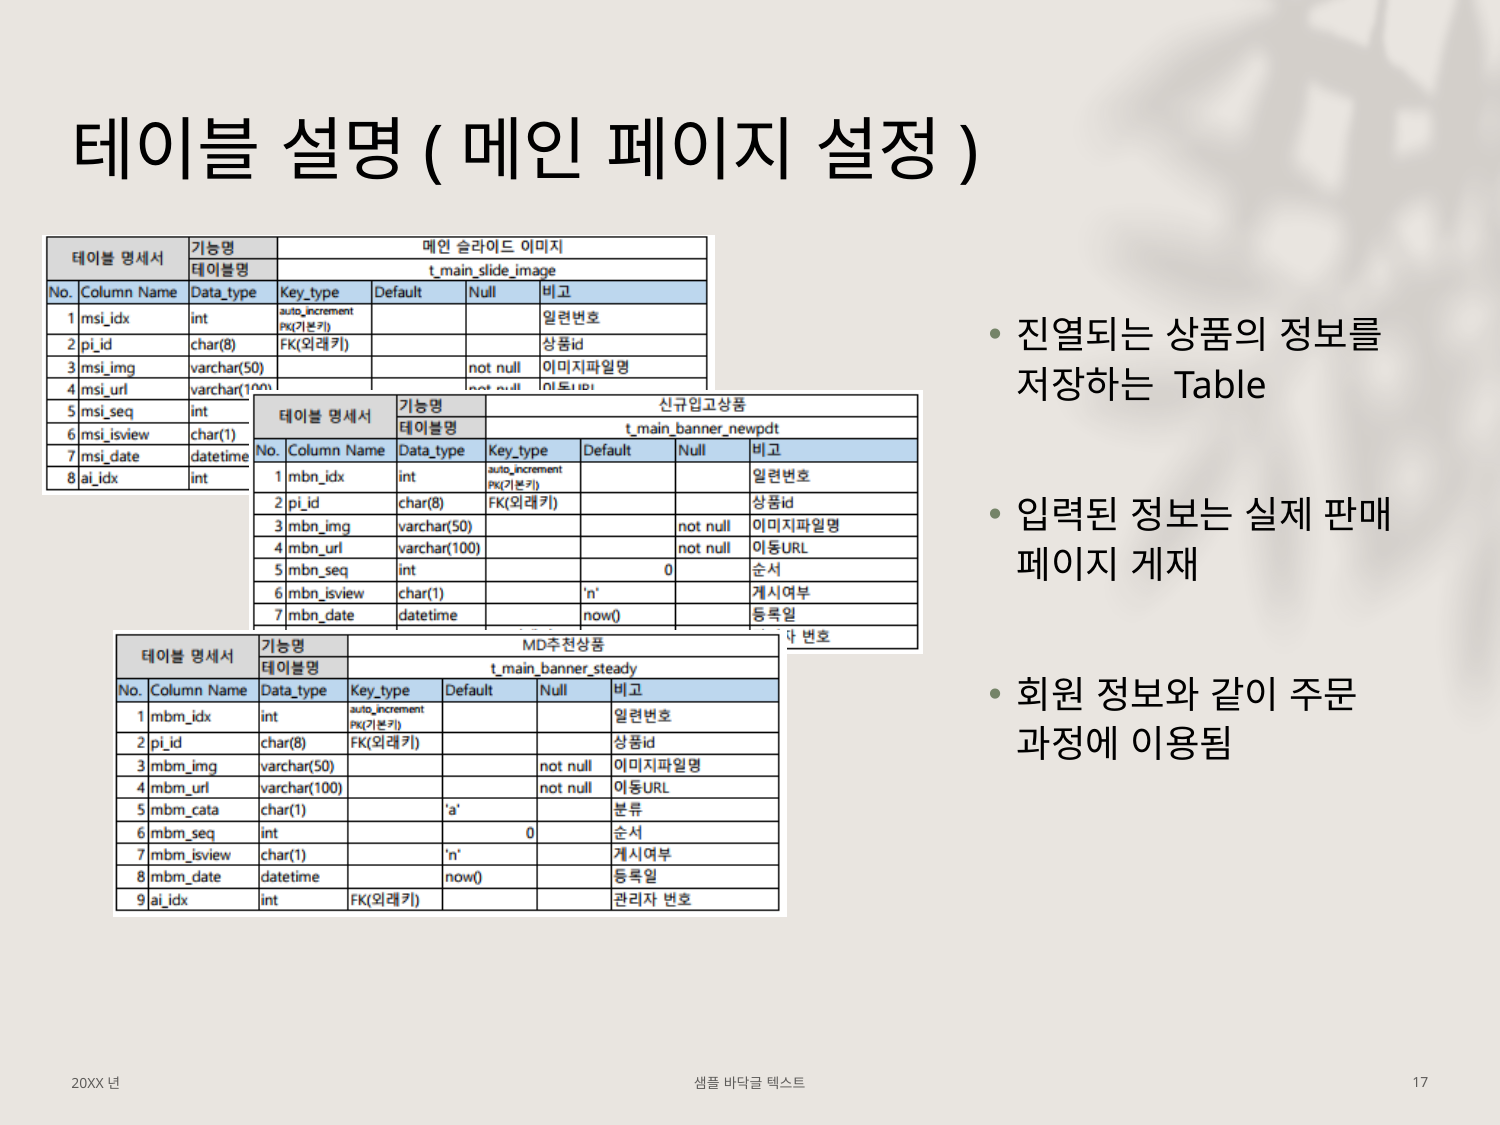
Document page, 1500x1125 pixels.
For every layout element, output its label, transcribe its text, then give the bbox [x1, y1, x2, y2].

picture [113, 390, 923, 917]
footer 샘플 바닥글 텍스트 [496, 1052, 1004, 1113]
slide_number 20XX년 [56, 1052, 394, 1113]
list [42, 235, 715, 495]
title 테이블 설명(메인 페이지 설정) [56, 60, 1397, 234]
list 진열되는 상품의 정보를 저장하는 Table 입력된 정보는 실제 판매 페이지 게재 회원 정보와 같이 주문 과정에 이용됨 [973, 299, 1444, 1014]
slide_number 17 [1106, 1052, 1444, 1113]
